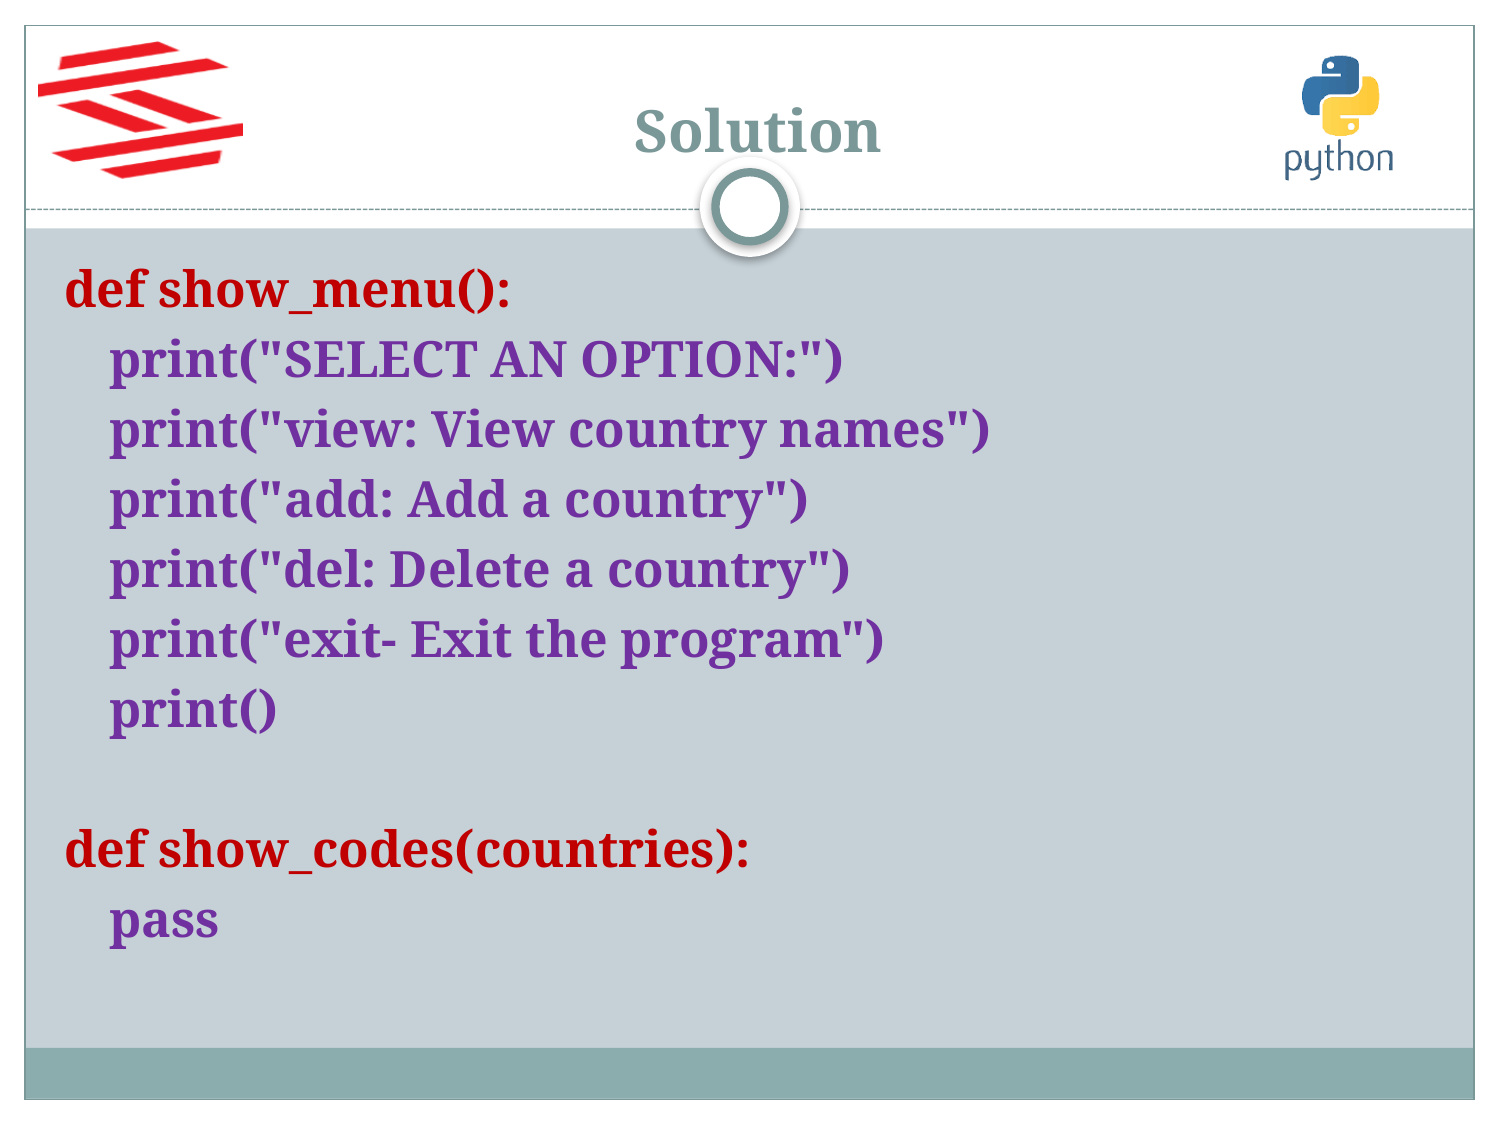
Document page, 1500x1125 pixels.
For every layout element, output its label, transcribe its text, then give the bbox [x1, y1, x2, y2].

picture [37, 40, 243, 185]
title Solution [248, 46, 1459, 172]
picture [1206, 53, 1471, 186]
list def show_menu(): print("SELECT AN OPTION:") print("view: View country names") print("add: Add a country") print("del: Delete a country") print("exit- Exit the program") print() def show_codes(countries): pass [49, 250, 1445, 1047]
